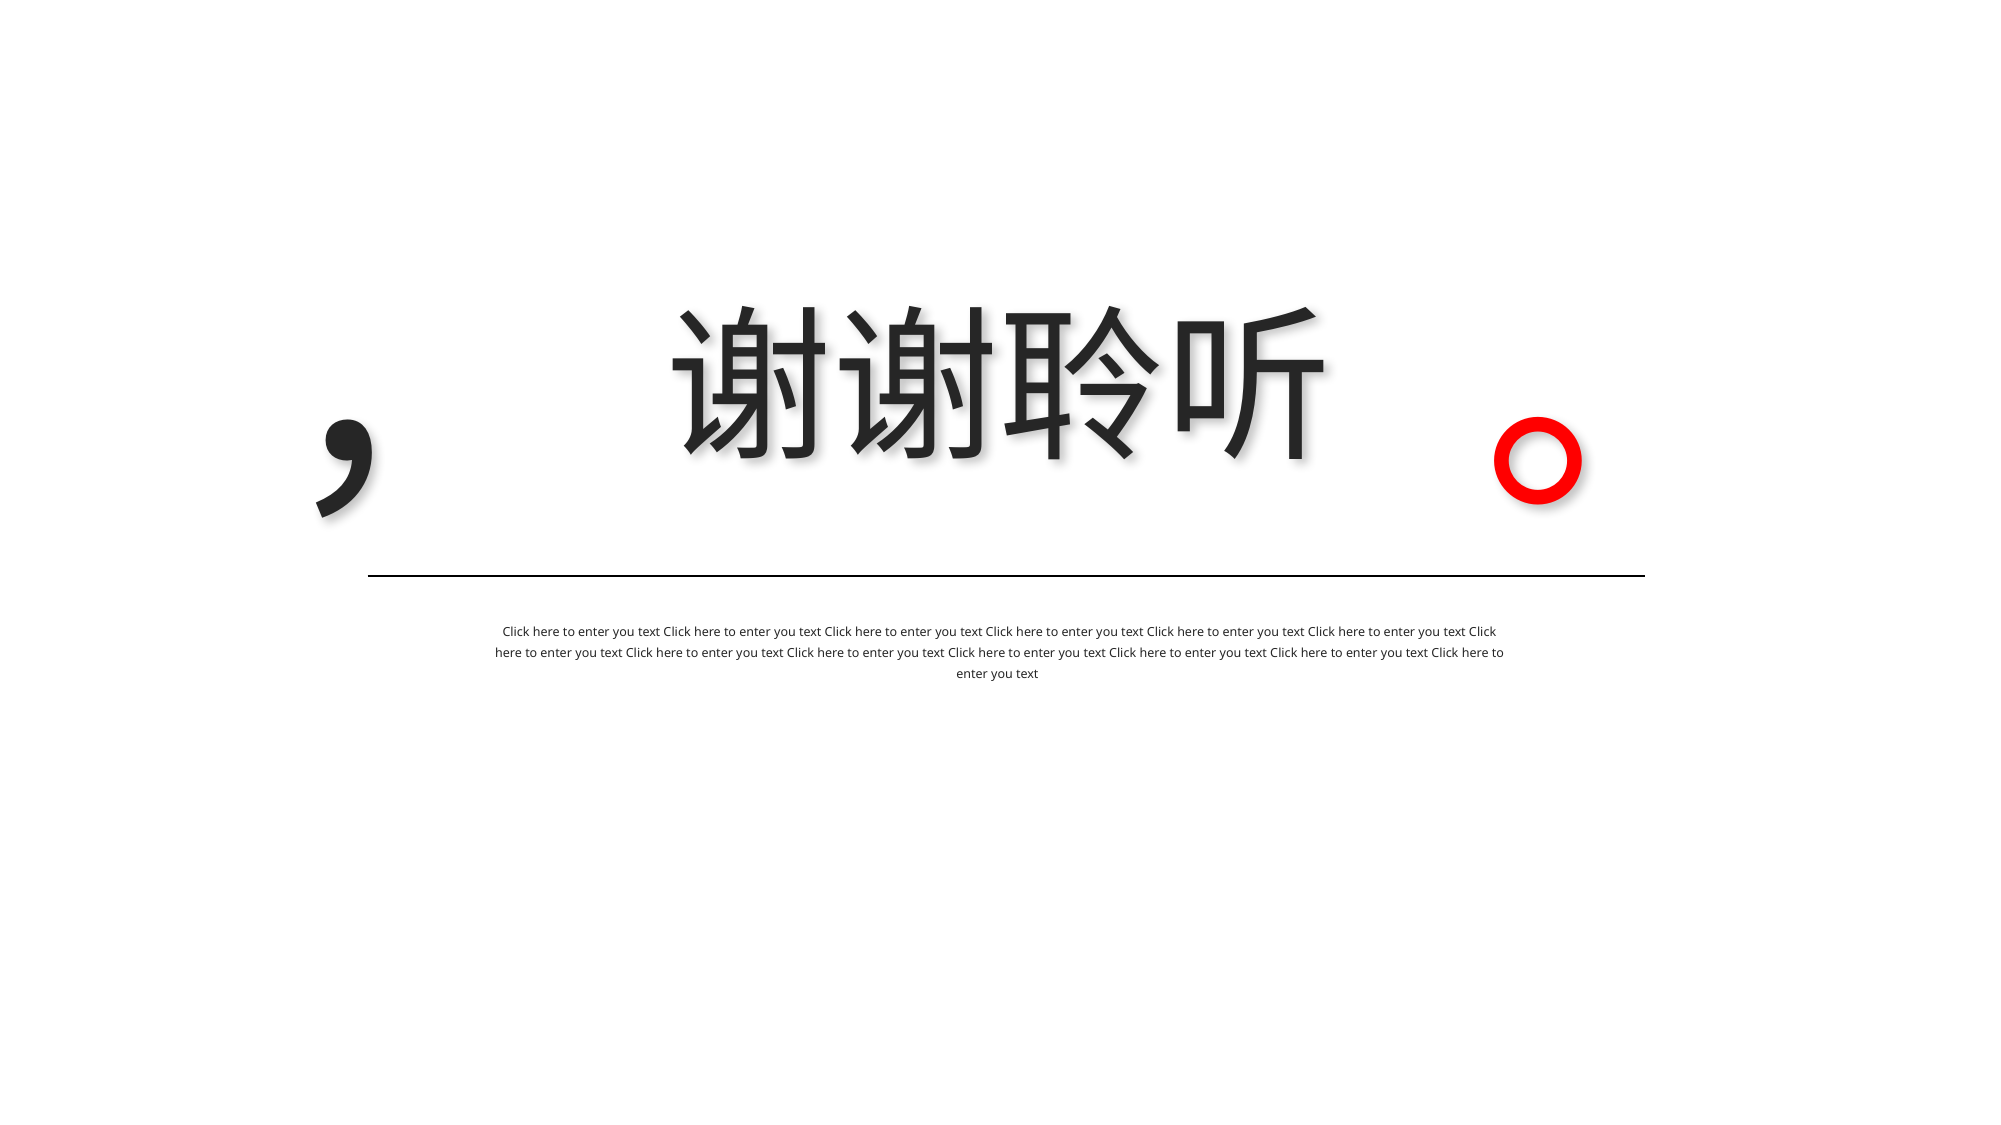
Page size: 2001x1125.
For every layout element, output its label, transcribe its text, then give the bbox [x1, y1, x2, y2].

text_box 谢谢聆听 [457, 294, 1541, 490]
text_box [367, 575, 1645, 684]
text_box ， [262, 231, 528, 558]
text_box 。 [1468, 231, 1734, 558]
